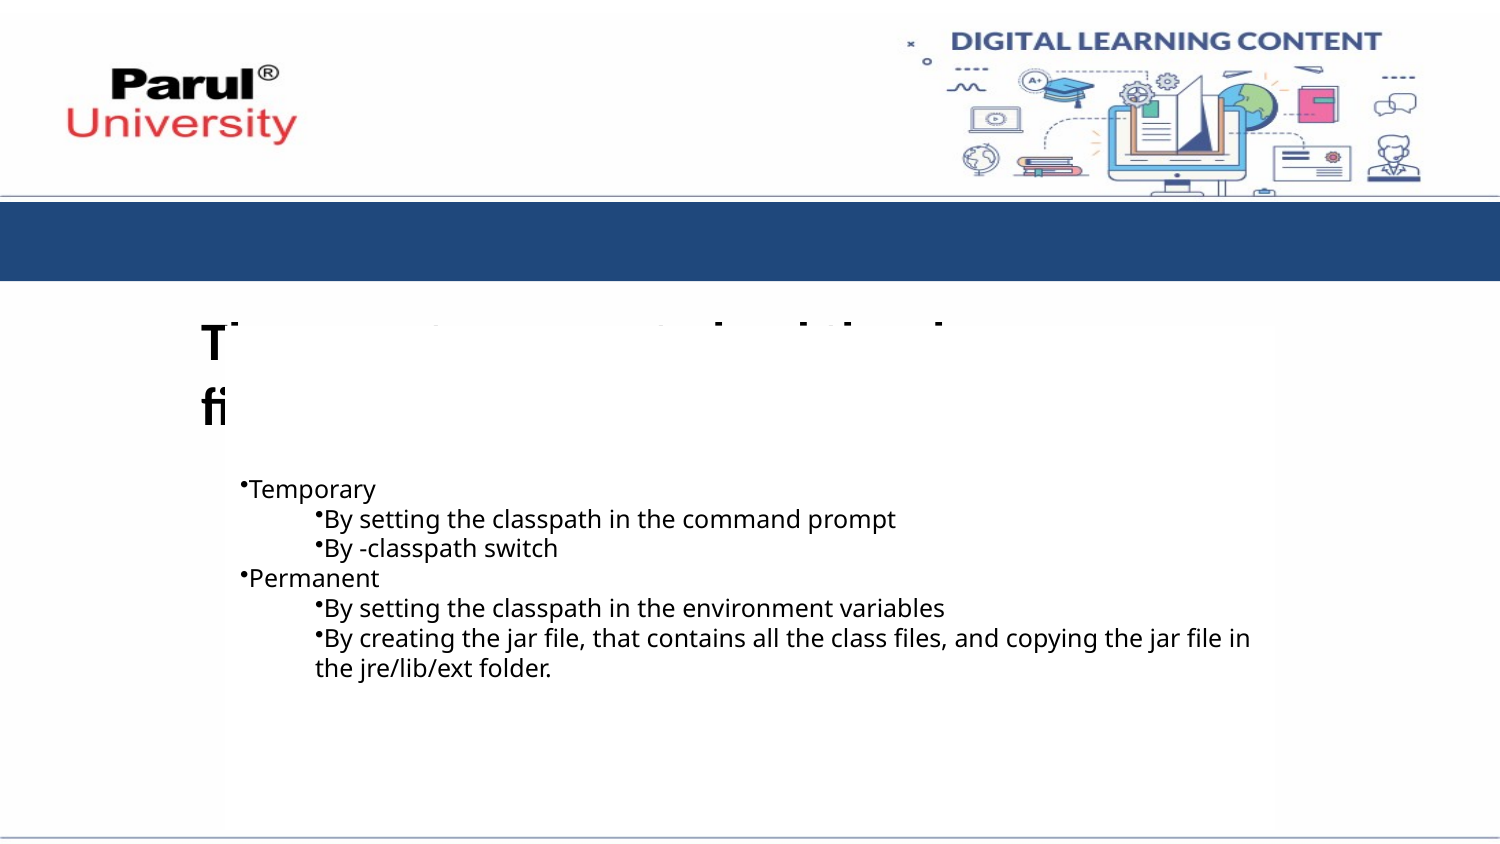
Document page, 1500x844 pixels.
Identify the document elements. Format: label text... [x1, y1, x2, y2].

picture [0, 13, 1500, 202]
title There are two ways to load the class files temporary and permanent. [201, 306, 1102, 438]
subtitle Temporary By setting the classpath in the command prompt By -classpath switch Permanent By setting the classpath in the environment variables By creating the jar file, that contains all the class files, and copying the jar file in the jre/lib/ext folder. [225, 325, 1275, 831]
picture [0, 282, 1500, 844]
